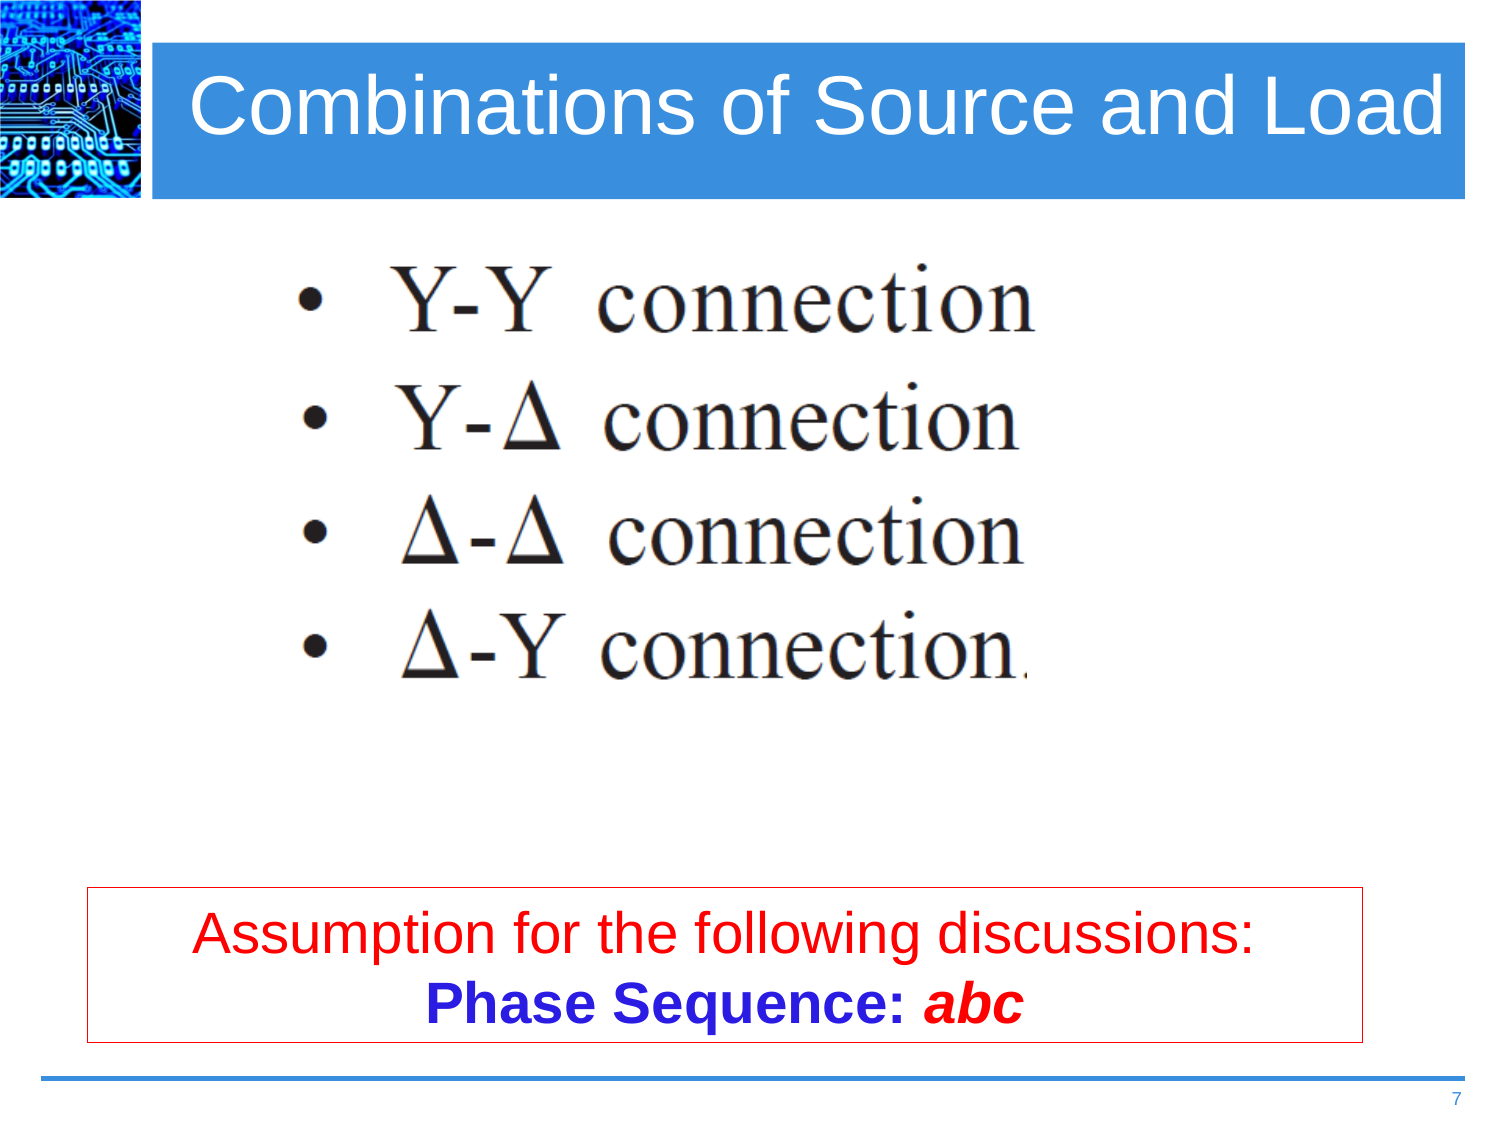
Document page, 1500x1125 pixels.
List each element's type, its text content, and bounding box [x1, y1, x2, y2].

text_box Assumption for the following discussions: Phase Sequence: abc [87, 887, 1363, 1043]
picture [6, 176, 32, 197]
title Combinations of Source and Load [162, 54, 1463, 159]
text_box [274, 237, 1046, 698]
slide_number 7 [1421, 1080, 1463, 1116]
picture [1, 1, 140, 197]
